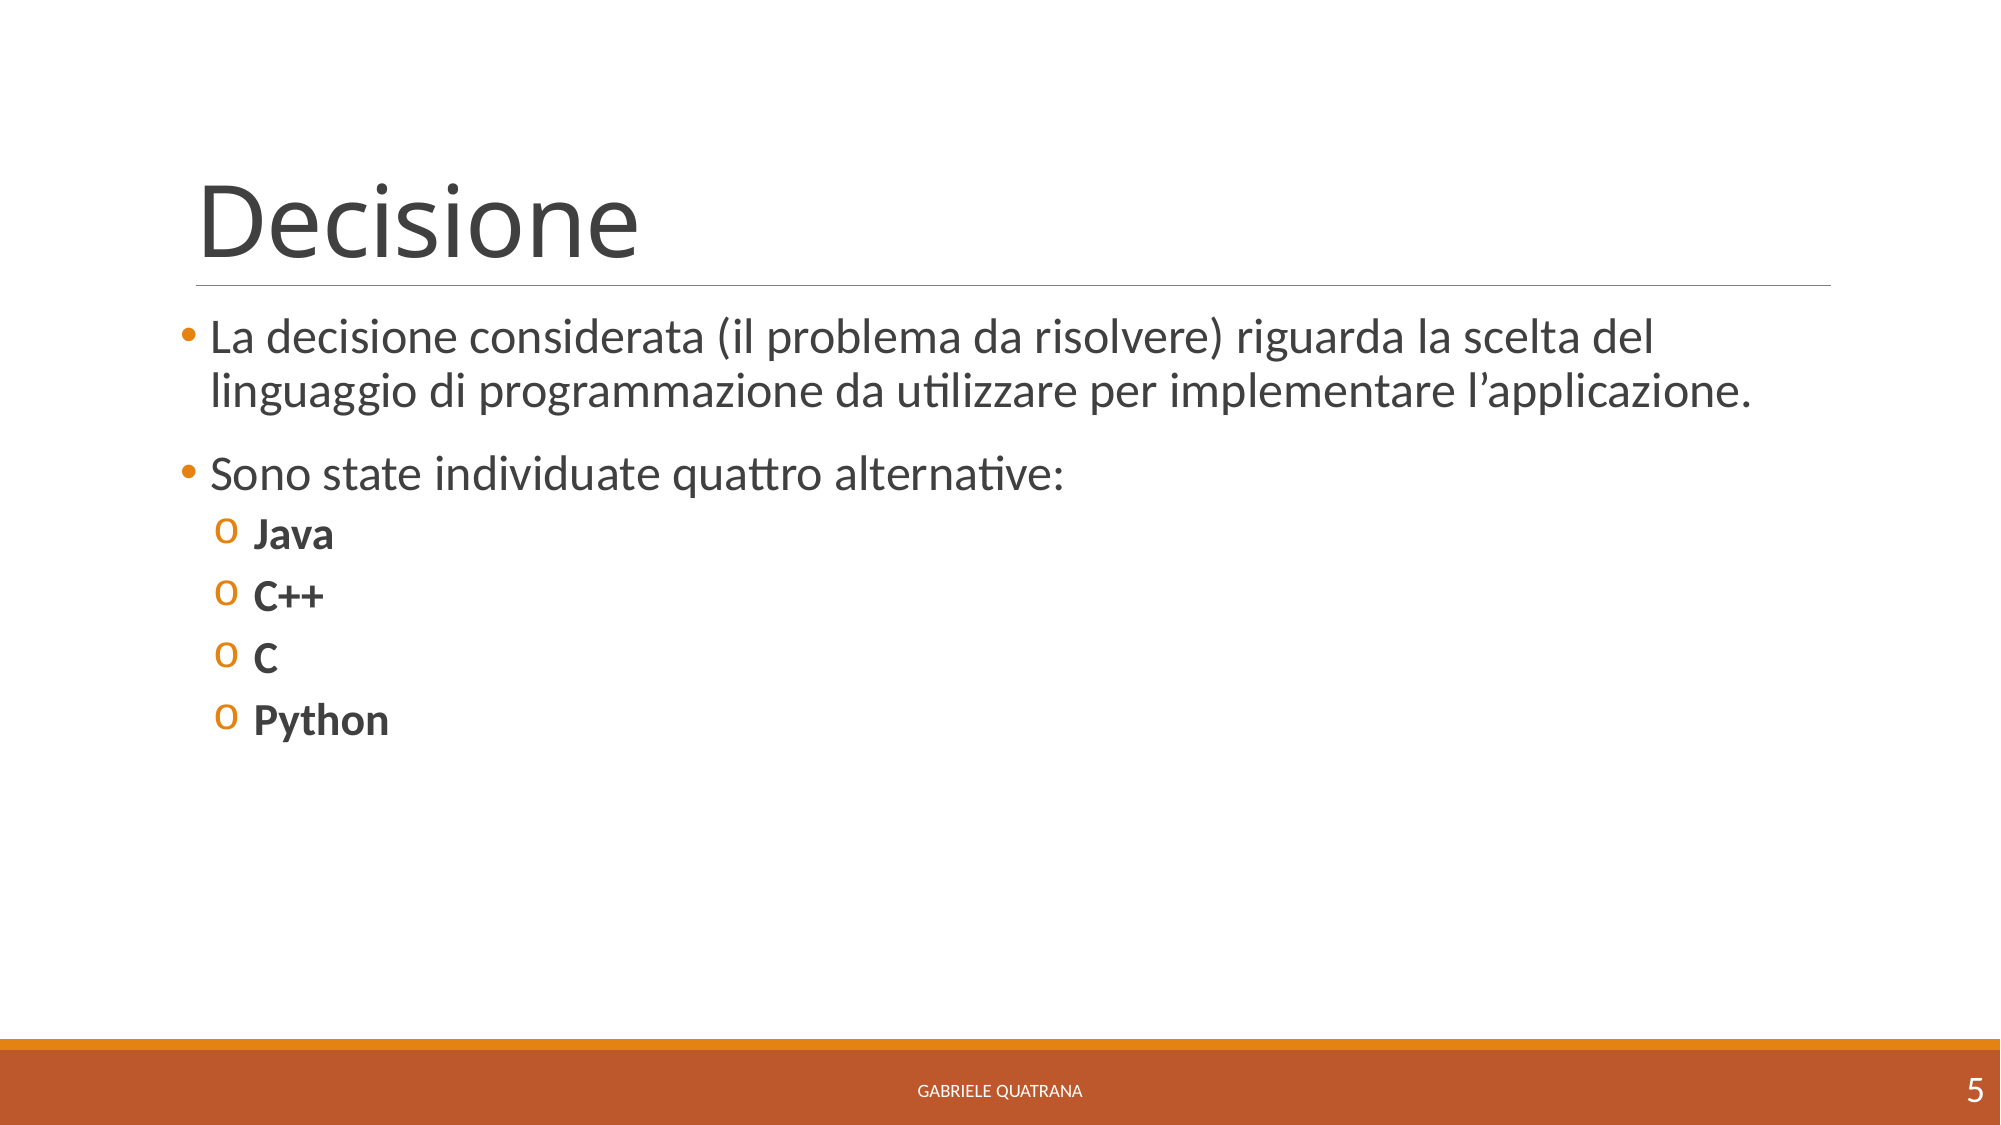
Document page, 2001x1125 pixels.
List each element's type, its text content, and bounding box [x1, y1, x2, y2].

list La decisione considerata (il problema da risolvere) riguarda la scelta del linguaggio di programmazione da utilizzare per implementare l’applicazione. Sono state individuate quattro alternative: Java C++ C Python [180, 302, 1830, 963]
title Decisione [180, 47, 1830, 285]
footer Gabriele Quatrana [604, 1059, 1396, 1120]
slide_number 5 [1784, 1049, 2000, 1125]
